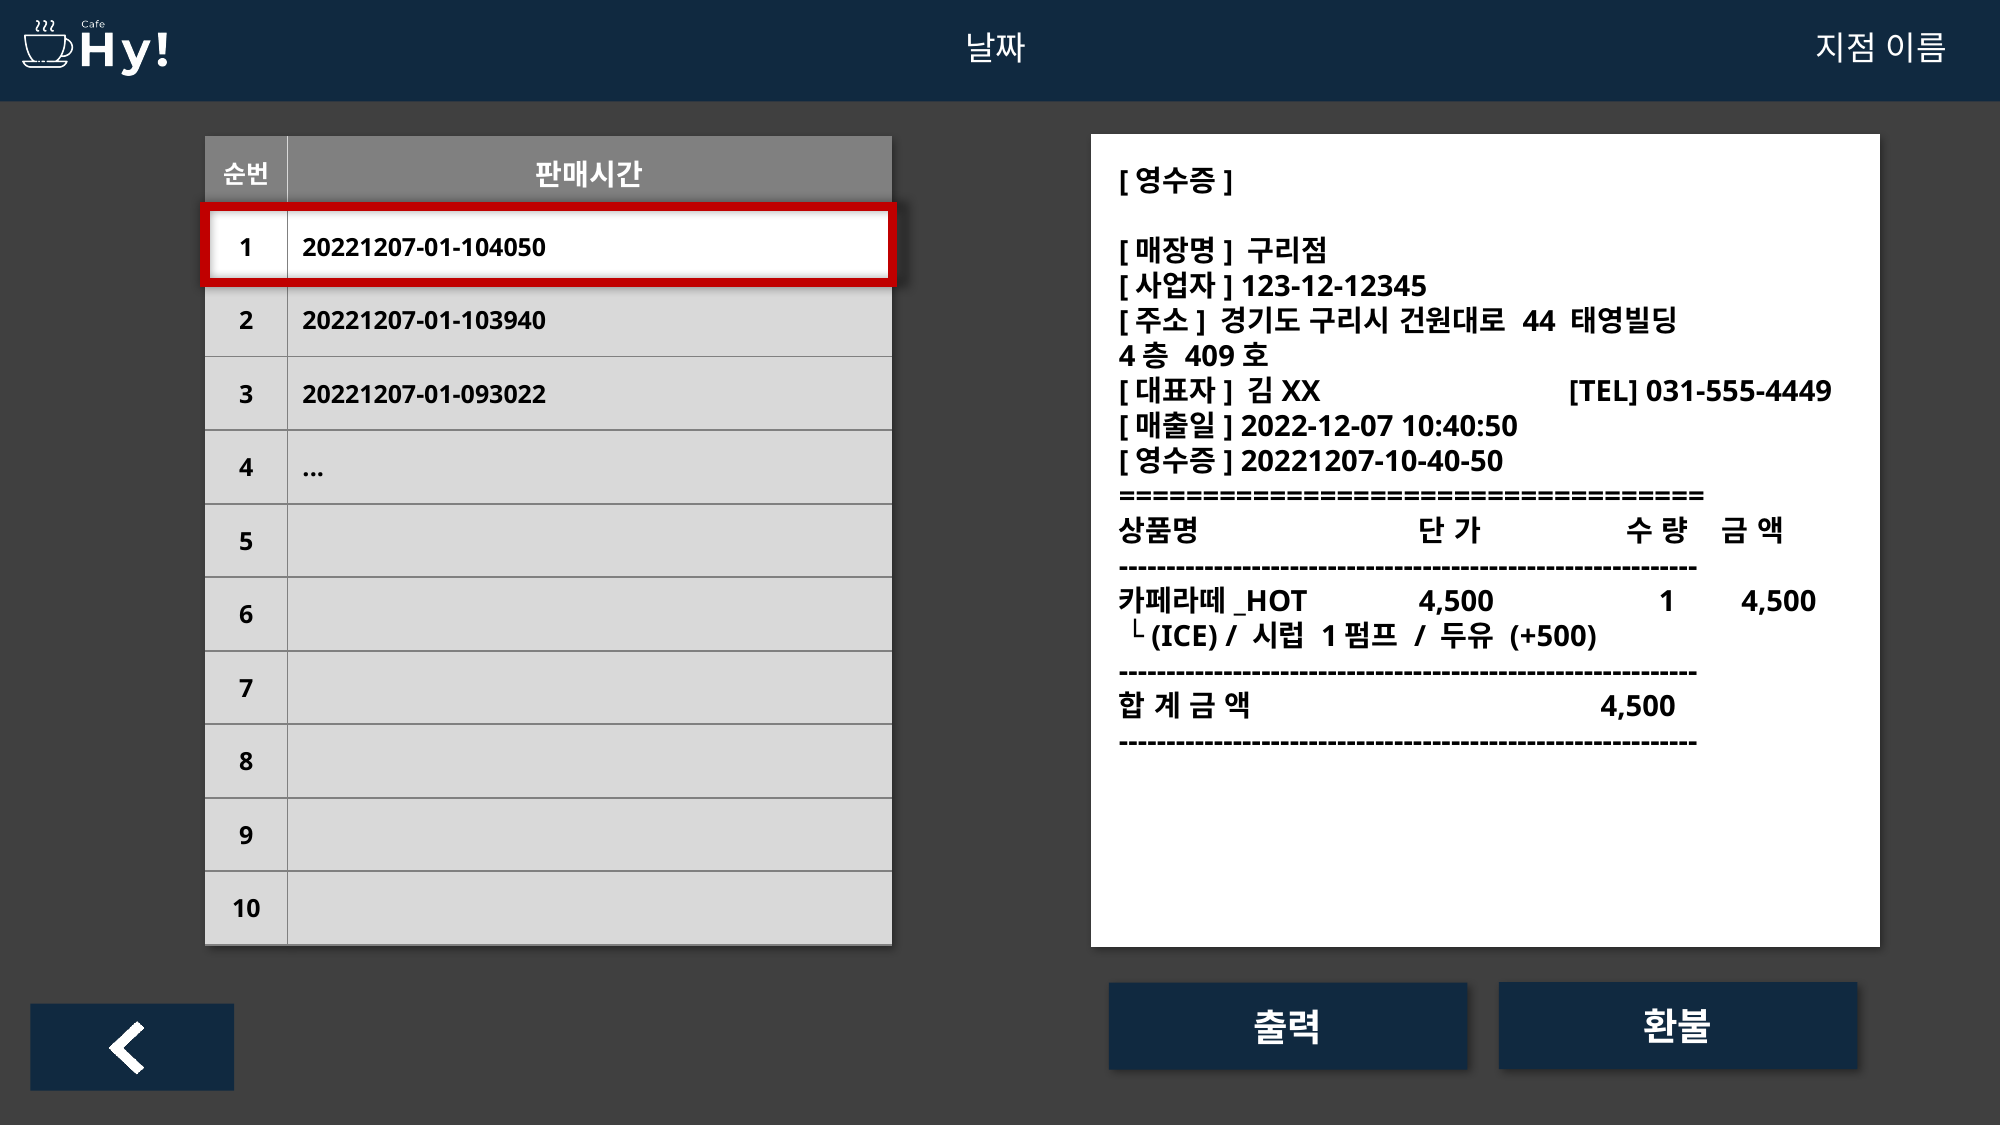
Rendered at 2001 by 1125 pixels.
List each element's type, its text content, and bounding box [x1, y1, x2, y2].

text_box [영수증] [매장명] 구리점 [사업자] 123-12-12345 [주소] 경기도 구리시 건원대로 44 태영빌딩 4층 409호 [대표자] 김XX [TEL] 031-555-4449 [매출일] 2022-12-07 10:40:50 [영수증] 20221207-10-40-50 =================================== 상품명 단 가 수 량 금 액 ------------------------------------------------------------- 카페라떼_HOT 4,500 1 4,500 └ (ICE) / 시럽 1펌프 / 두유 (+500) ------------------------------------------------------------- 합 계 금 액 4,500 ------------------------------------------------------------- [1104, 155, 1894, 765]
table_cell 20221207-01-103940 [288, 291, 892, 356]
text_box [204, 205, 893, 284]
table_cell [288, 872, 892, 944]
table_cell 10 [205, 872, 287, 944]
table_cell [288, 578, 892, 650]
table_cell 6 [205, 578, 287, 650]
table_cell ... [288, 431, 892, 503]
text_box 환불 [1498, 981, 1858, 1070]
table_cell [288, 799, 892, 870]
table_header [205, 200, 287, 205]
text_box 출력 [1108, 982, 1468, 1071]
text_box 지점 이름 [1801, 20, 1962, 75]
table_header 순번 [205, 136, 287, 199]
table_cell [288, 725, 892, 797]
table_header 판매시간 [288, 136, 892, 198]
text_box [0, 0, 2000, 102]
table_cell [288, 652, 892, 723]
table_cell 5 [205, 505, 287, 576]
table_header 상품 코드 [205, 284, 287, 289]
table_cell [288, 505, 892, 576]
table_cell 7 [205, 652, 287, 723]
table_cell 4 [205, 431, 287, 503]
table_cell 9 [205, 799, 287, 870]
table_cell 2 [205, 290, 287, 356]
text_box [30, 1003, 235, 1091]
table_cell 3 [205, 357, 287, 429]
table_cell 20221207-01-093022 [288, 357, 892, 429]
picture [22, 20, 167, 76]
table_header [1091, 134, 1880, 947]
text_box 날짜 [950, 20, 1042, 75]
table_cell 8 [205, 725, 287, 797]
